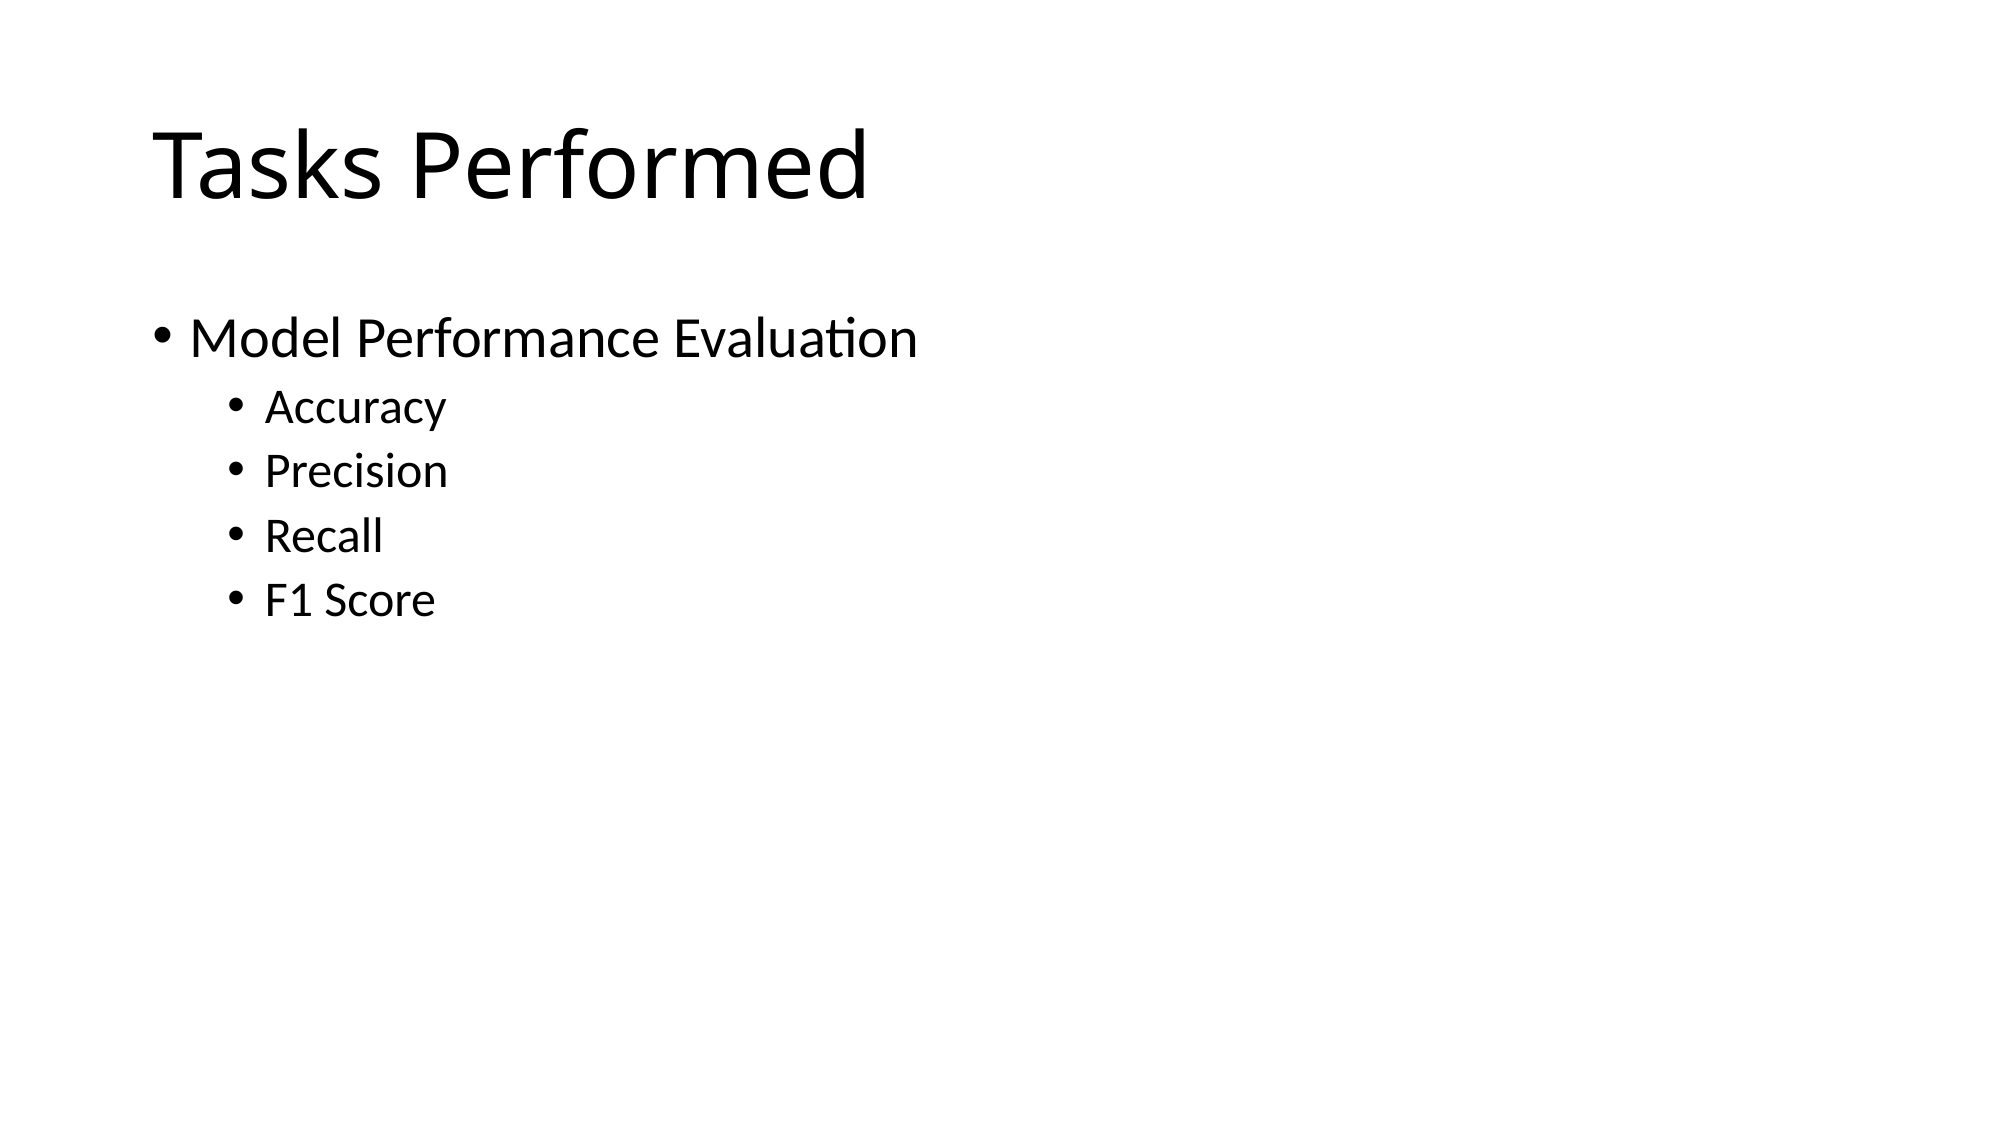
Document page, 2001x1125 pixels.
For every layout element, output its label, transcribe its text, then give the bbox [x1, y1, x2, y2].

list Model Performance Evaluation Accuracy Precision Recall F1 Score [137, 299, 1863, 1014]
title Tasks Performed [137, 59, 1863, 278]
